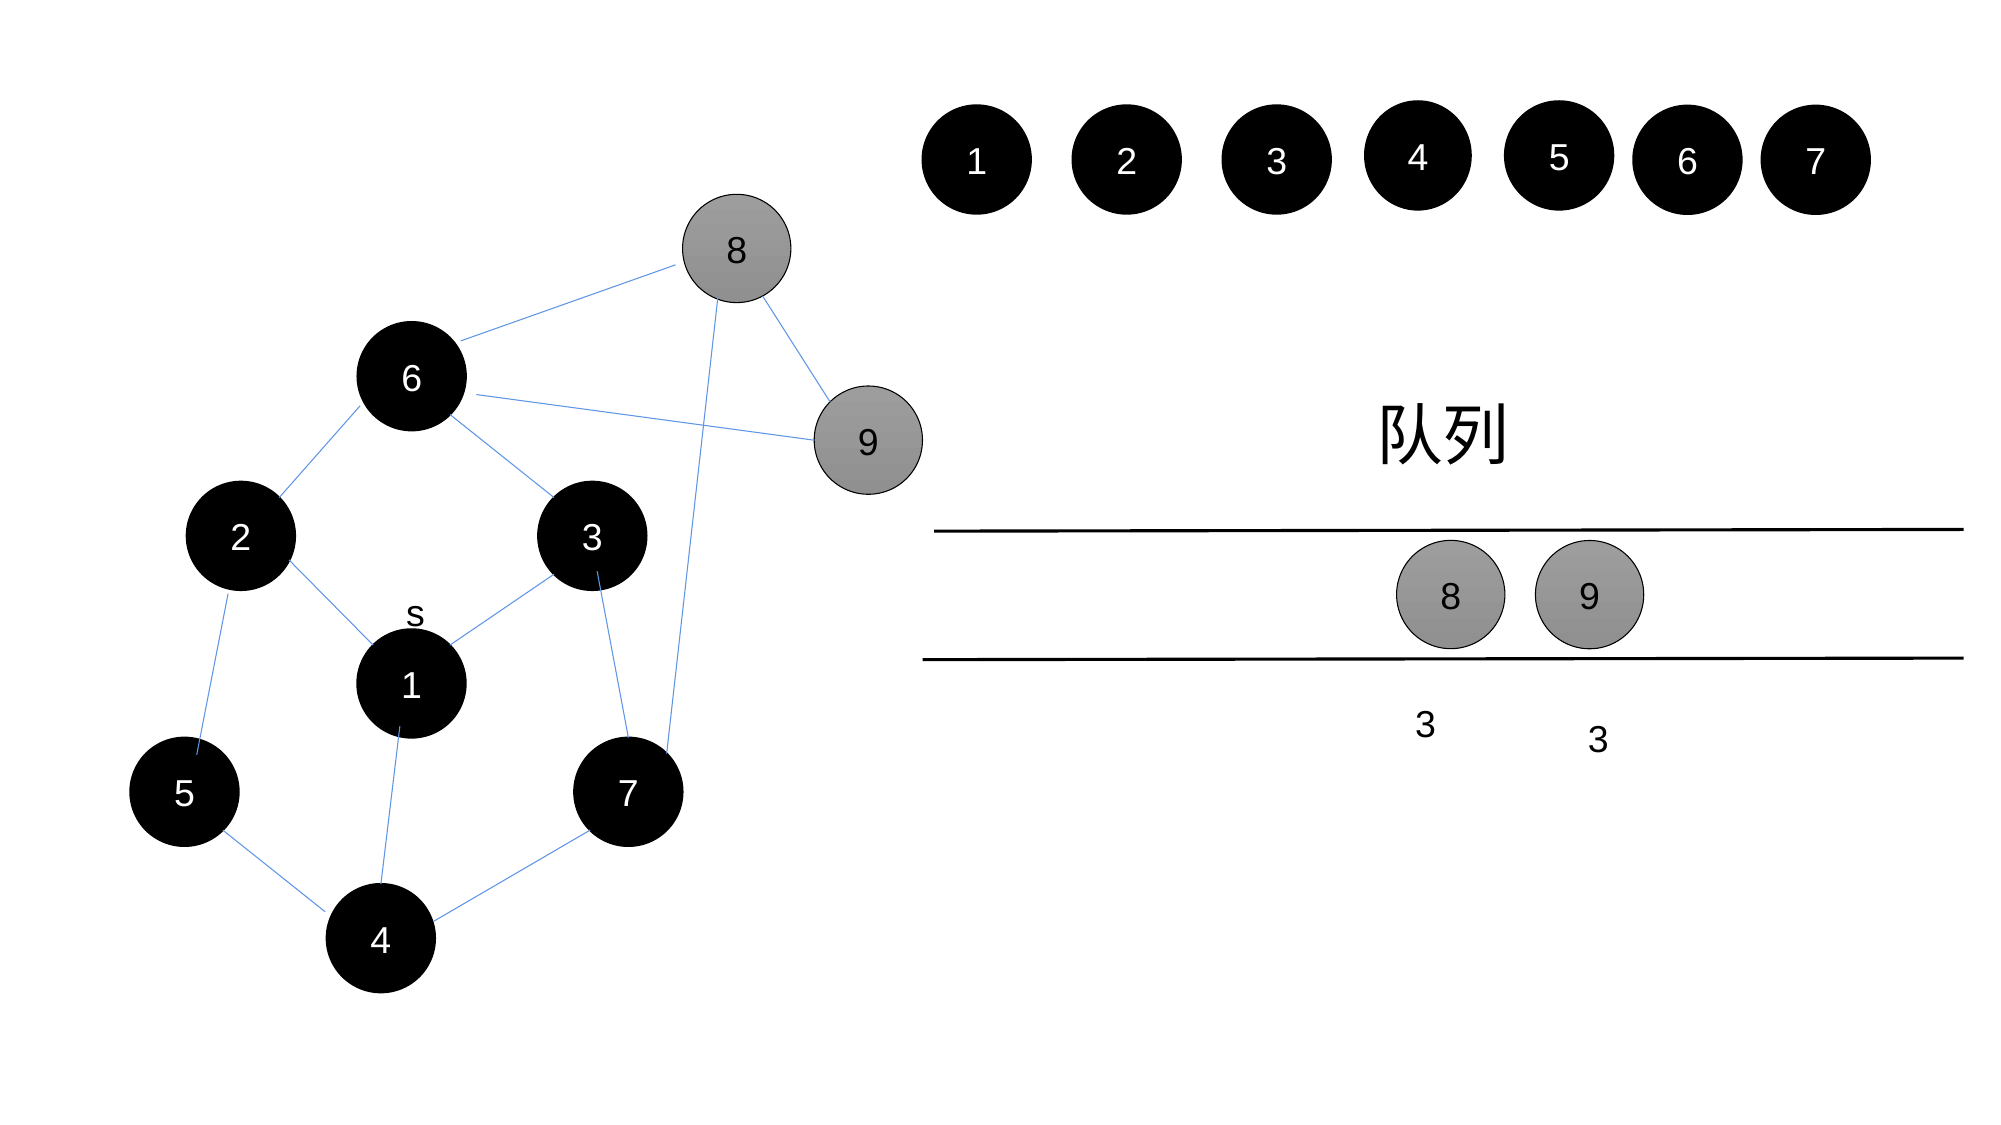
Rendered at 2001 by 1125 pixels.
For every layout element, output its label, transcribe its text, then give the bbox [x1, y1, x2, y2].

text_box 2 [1071, 104, 1182, 215]
text_box 6 [356, 320, 467, 432]
text_box 1 [921, 104, 1032, 215]
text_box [597, 571, 629, 738]
text_box 9 [1534, 539, 1645, 650]
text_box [449, 574, 554, 646]
text_box 3 [537, 480, 648, 592]
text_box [279, 405, 361, 498]
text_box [666, 441, 718, 754]
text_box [450, 414, 554, 498]
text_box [666, 296, 718, 394]
text_box 4 [325, 882, 437, 994]
text_box 5 [1503, 100, 1615, 211]
text_box 5 [129, 736, 240, 847]
text_box 4 [1364, 100, 1472, 211]
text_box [380, 726, 400, 884]
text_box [196, 593, 229, 755]
text_box 3 [1221, 104, 1332, 215]
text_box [460, 264, 676, 341]
text_box 2 [185, 480, 297, 592]
text_box 6 [1632, 104, 1743, 215]
text_box s [391, 581, 449, 642]
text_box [433, 830, 591, 922]
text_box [762, 296, 831, 402]
text_box 3 [1573, 707, 1644, 768]
text_box 8 [1396, 539, 1506, 650]
text_box 1 [356, 632, 467, 739]
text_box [289, 559, 374, 646]
text_box 9 [813, 385, 924, 495]
text_box 队列 [1361, 385, 1636, 481]
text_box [476, 394, 815, 441]
text_box 3 [1400, 693, 1471, 753]
text_box 8 [682, 193, 792, 304]
text_box 7 [573, 736, 684, 847]
text_box 7 [1760, 104, 1871, 215]
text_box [222, 830, 326, 912]
